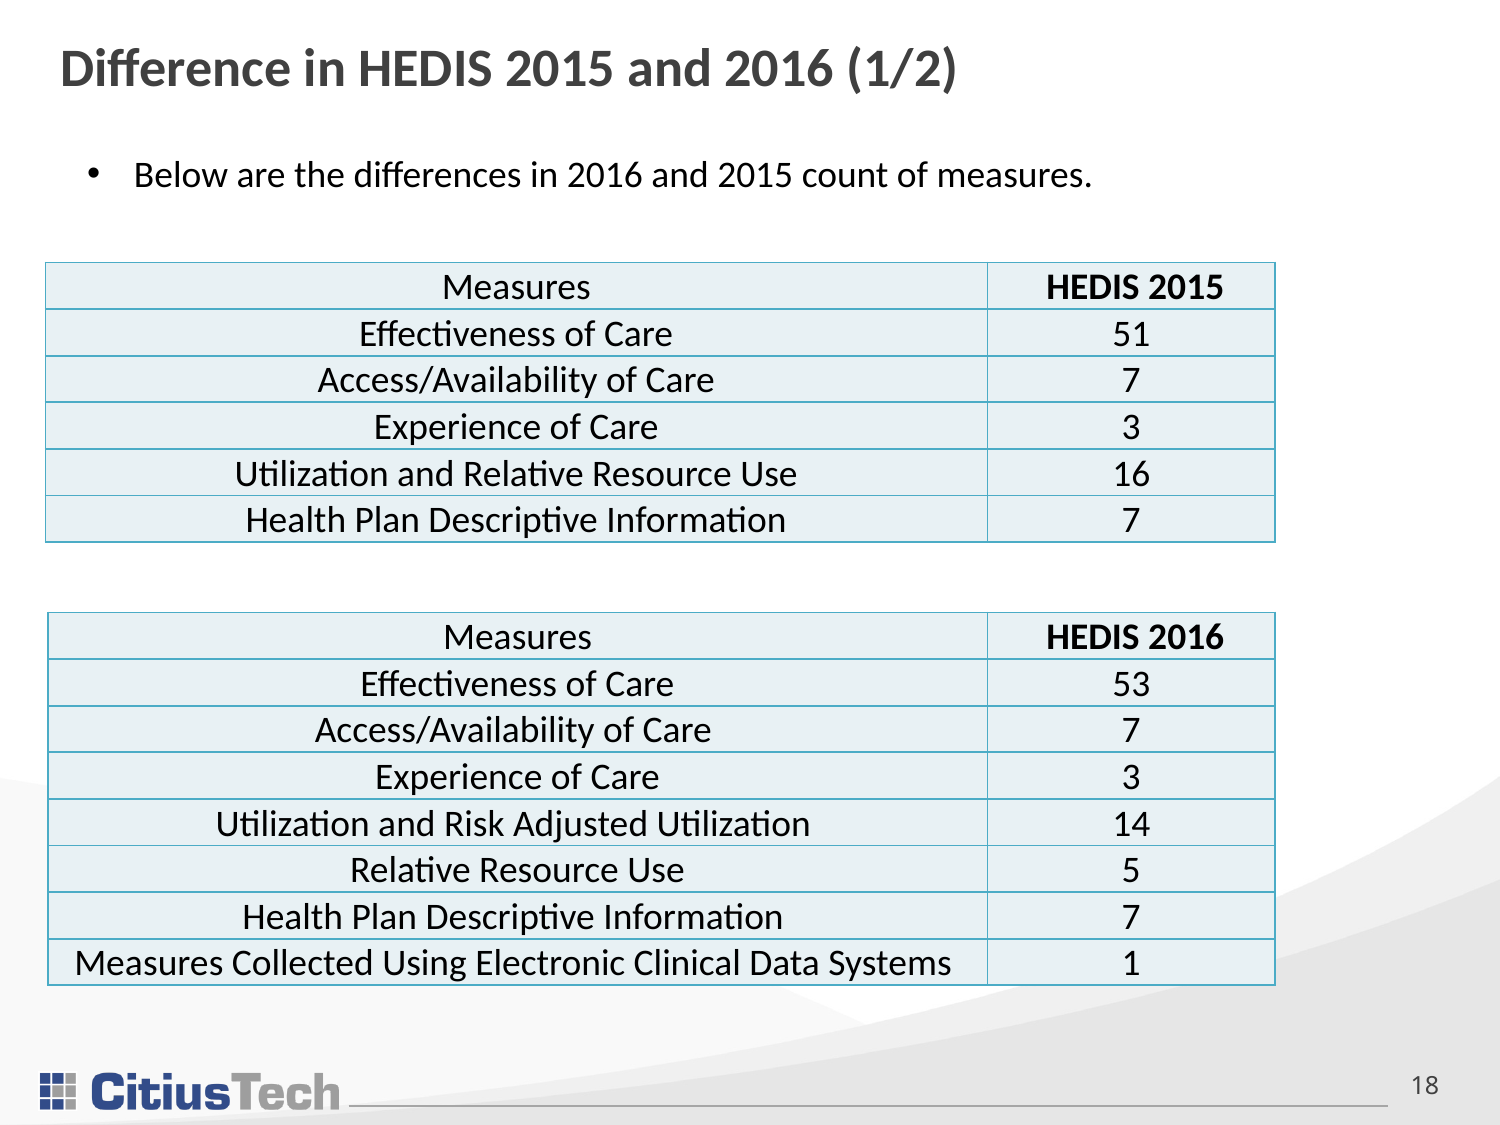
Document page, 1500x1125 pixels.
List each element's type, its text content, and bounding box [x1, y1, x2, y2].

table_cell Experience of Care [46, 403, 987, 448]
table_header HEDIS 2016 [988, 613, 1274, 658]
table_cell 14 [988, 800, 1274, 845]
table_cell 7 [988, 893, 1274, 938]
picture [0, 0, 1500, 1125]
table_cell 3 [988, 753, 1274, 798]
table_cell Effectiveness of Care [49, 660, 987, 705]
table_cell Access/Availability of Care [49, 707, 987, 751]
table_cell 1 [988, 940, 1274, 984]
table_cell Effectiveness of Care [46, 310, 987, 355]
table_cell 7 [988, 496, 1274, 541]
table_cell 53 [988, 660, 1274, 705]
table_header Measures [46, 263, 987, 308]
table_header HEDIS 2015 [988, 263, 1274, 308]
table_cell Health Plan Descriptive Information [49, 893, 987, 938]
table_cell 16 [988, 450, 1274, 495]
table_cell Utilization and Relative Resource Use [46, 450, 987, 495]
text_box Below are the differences in 2016 and 2015 count of measures. [72, 142, 1450, 202]
table_cell Access/Availability of Care [46, 357, 987, 401]
table_cell 7 [988, 357, 1274, 401]
table_cell 3 [988, 403, 1274, 448]
table_cell Relative Resource Use [49, 846, 987, 891]
table_cell Health Plan Descriptive Information [46, 496, 987, 541]
table_cell 5 [988, 846, 1274, 891]
table_cell 7 [988, 707, 1274, 751]
table_cell 51 [988, 310, 1274, 355]
table_cell Experience of Care [49, 753, 987, 798]
table_header Measures [49, 613, 987, 658]
table_cell Utilization and Risk Adjusted Utilization [49, 800, 987, 845]
table_cell Measures Collected Using Electronic Clinical Data Systems [49, 940, 987, 984]
text_box Difference in HEDIS 2015 and 2016 (1/2) [45, 17, 1450, 113]
